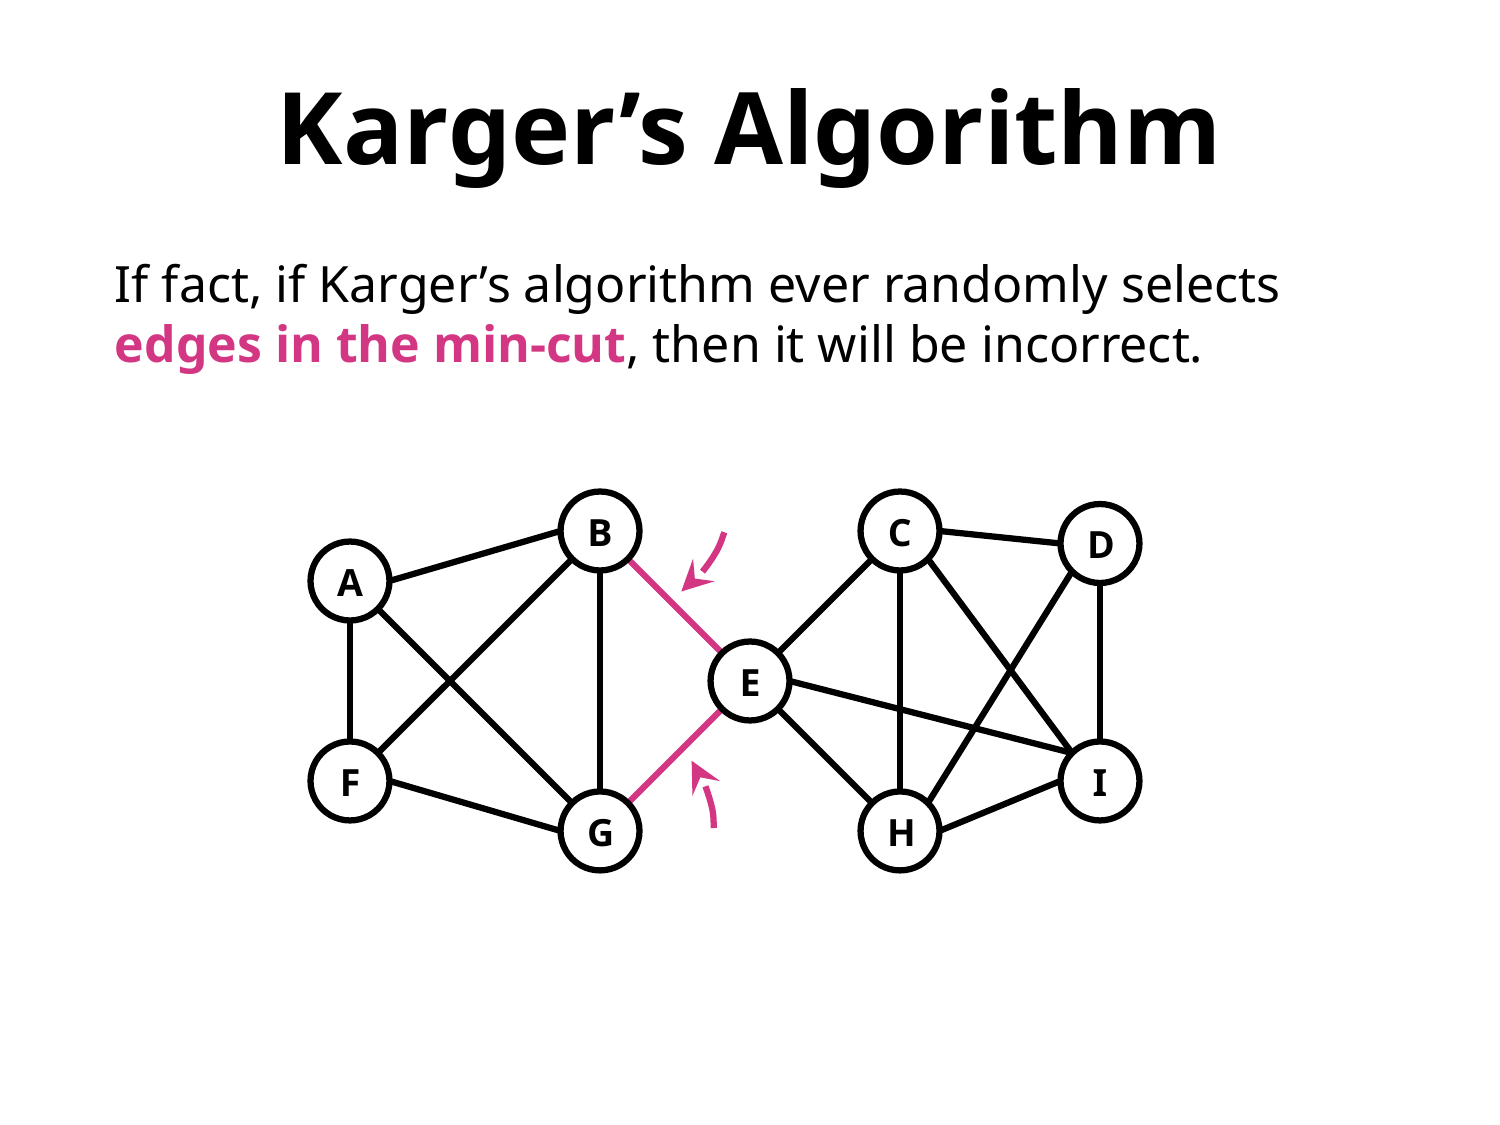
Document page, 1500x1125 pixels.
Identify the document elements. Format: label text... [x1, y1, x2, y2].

text_box [708, 811, 714, 829]
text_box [389, 530, 561, 557]
text_box H [860, 791, 939, 871]
text_box G [561, 791, 640, 871]
text_box E [710, 641, 790, 721]
text_box D [1061, 504, 1140, 583]
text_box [927, 558, 1073, 680]
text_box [939, 780, 1061, 832]
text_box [627, 558, 723, 654]
text_box I [1073, 741, 1140, 821]
text_box [706, 532, 725, 557]
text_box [777, 708, 873, 804]
text_box A [310, 541, 382, 621]
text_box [777, 558, 873, 654]
subtitle If fact, if Karger’s algorithm ever randomly selects edges in the min-cut, then it will be incorrect. [99, 237, 1400, 1125]
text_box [627, 708, 723, 804]
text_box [927, 762, 1073, 804]
text_box B [560, 491, 640, 571]
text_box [377, 759, 573, 804]
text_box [389, 780, 561, 832]
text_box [939, 530, 1061, 544]
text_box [789, 680, 1073, 754]
text_box F [310, 741, 377, 821]
subtitle Karger’s Algorithm [0, 50, 1500, 237]
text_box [377, 558, 573, 754]
text_box C [860, 491, 940, 571]
